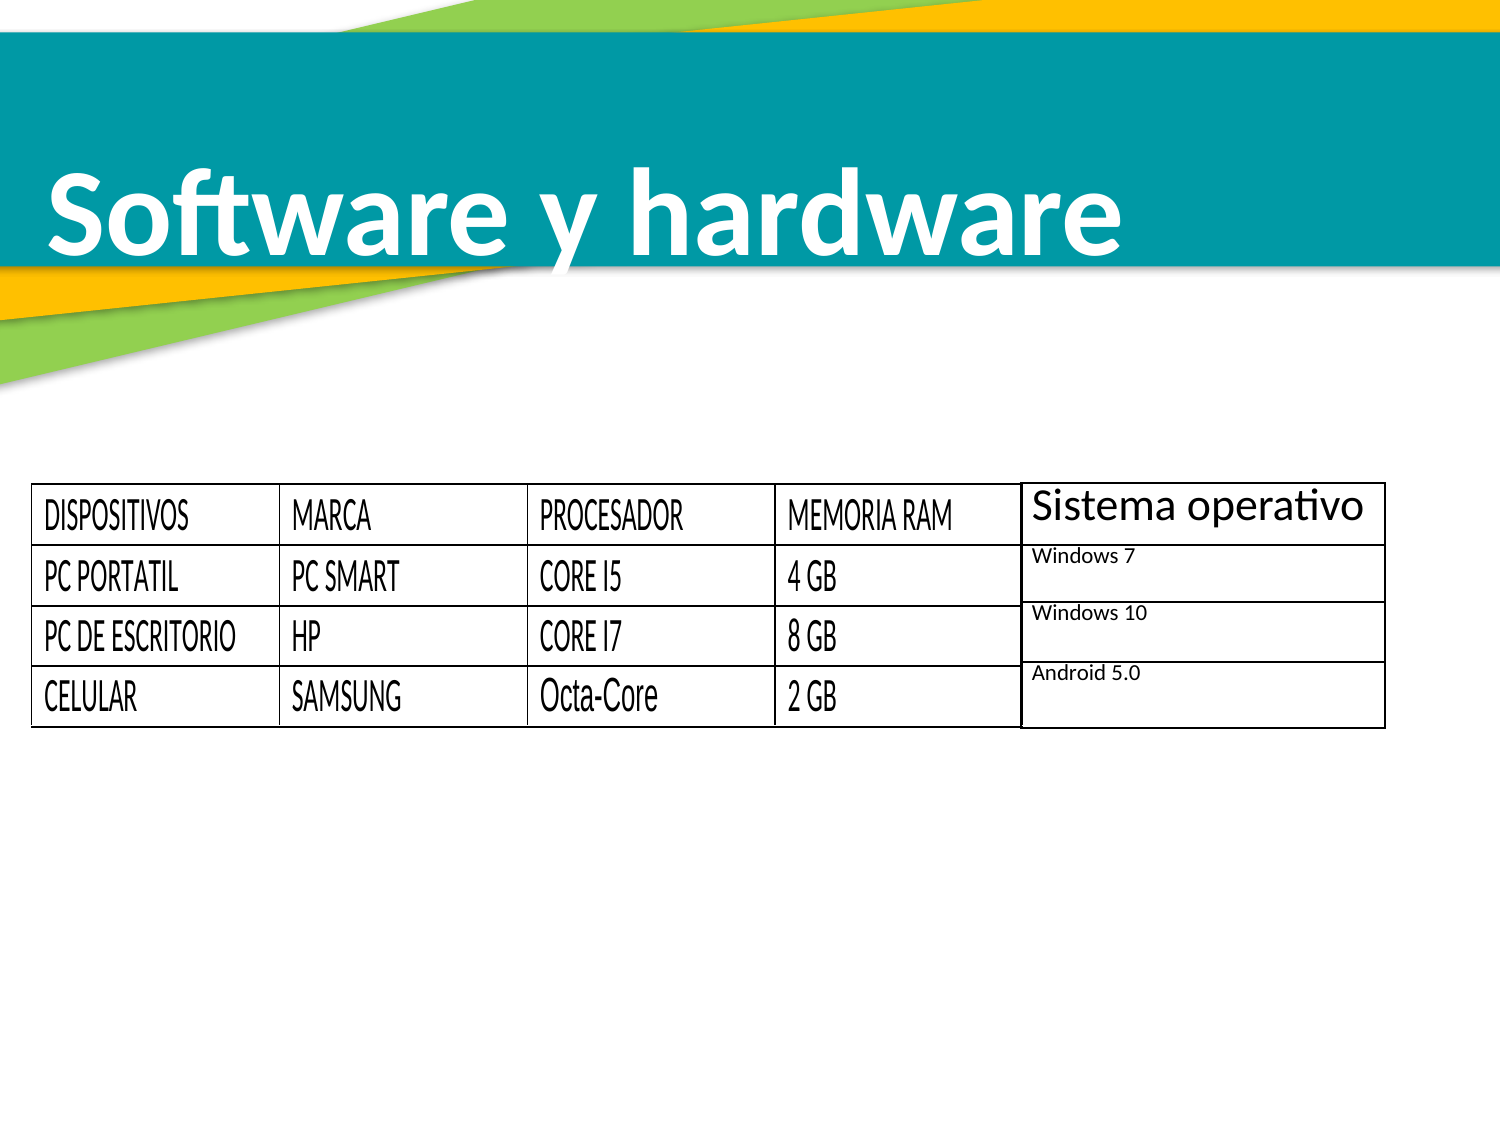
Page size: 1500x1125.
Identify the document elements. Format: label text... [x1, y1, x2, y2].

text_box Software y hardware [31, 149, 1399, 262]
picture [30, 483, 1024, 826]
table_header Sistema operativo [1026, 484, 1384, 544]
table_cell Windows 7 [1028, 546, 1384, 601]
table_cell Windows 10 [1028, 603, 1384, 661]
table_cell Android 5.0 [1028, 663, 1384, 727]
